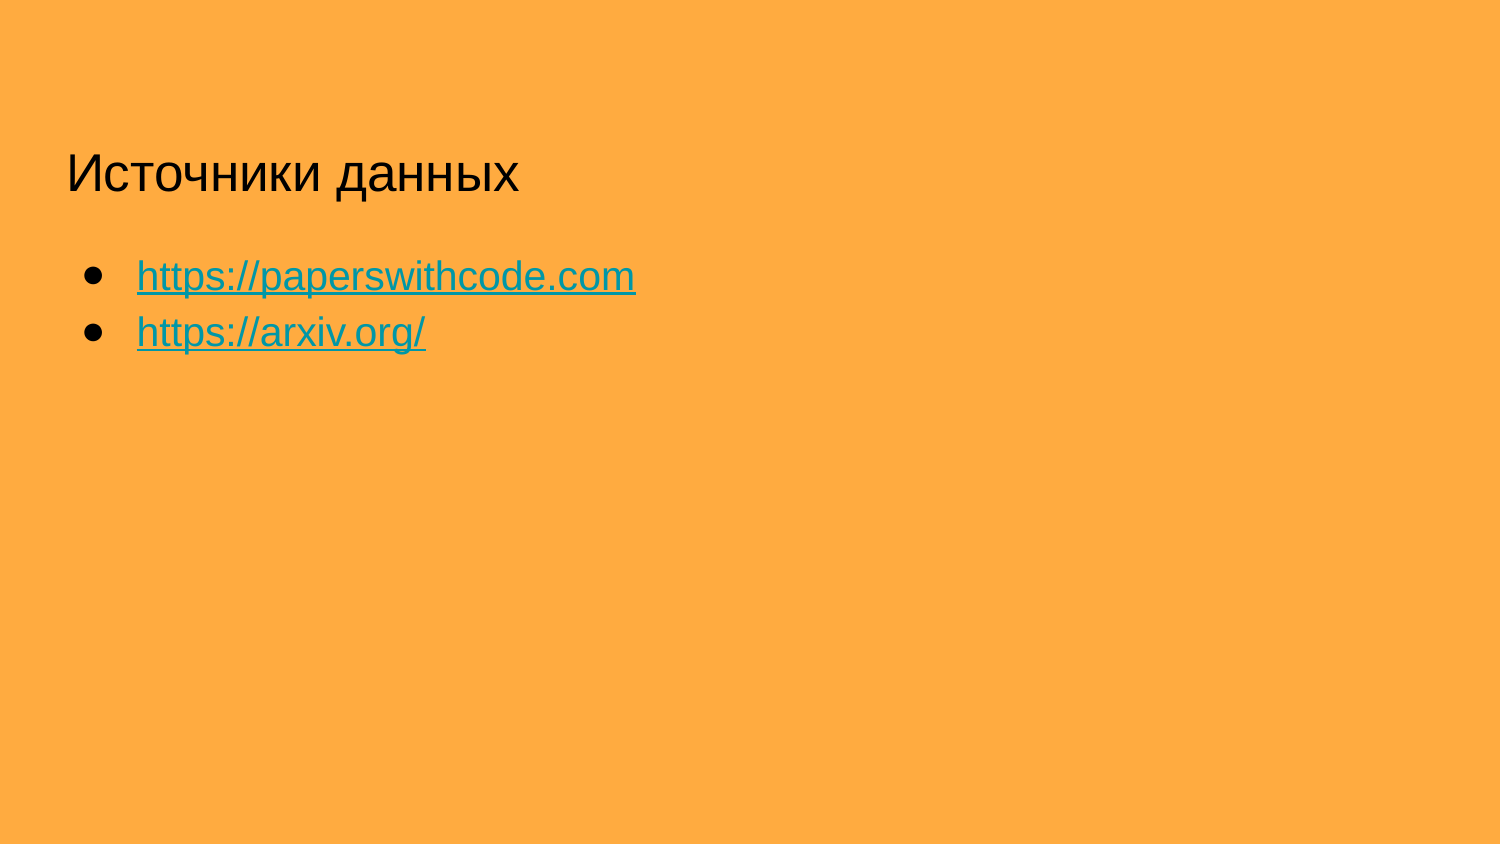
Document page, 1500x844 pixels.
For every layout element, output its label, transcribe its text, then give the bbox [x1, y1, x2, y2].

list https://paperswithcode.com https://arxiv.org/ [51, 226, 1449, 370]
title Источники данных [51, 123, 1449, 217]
